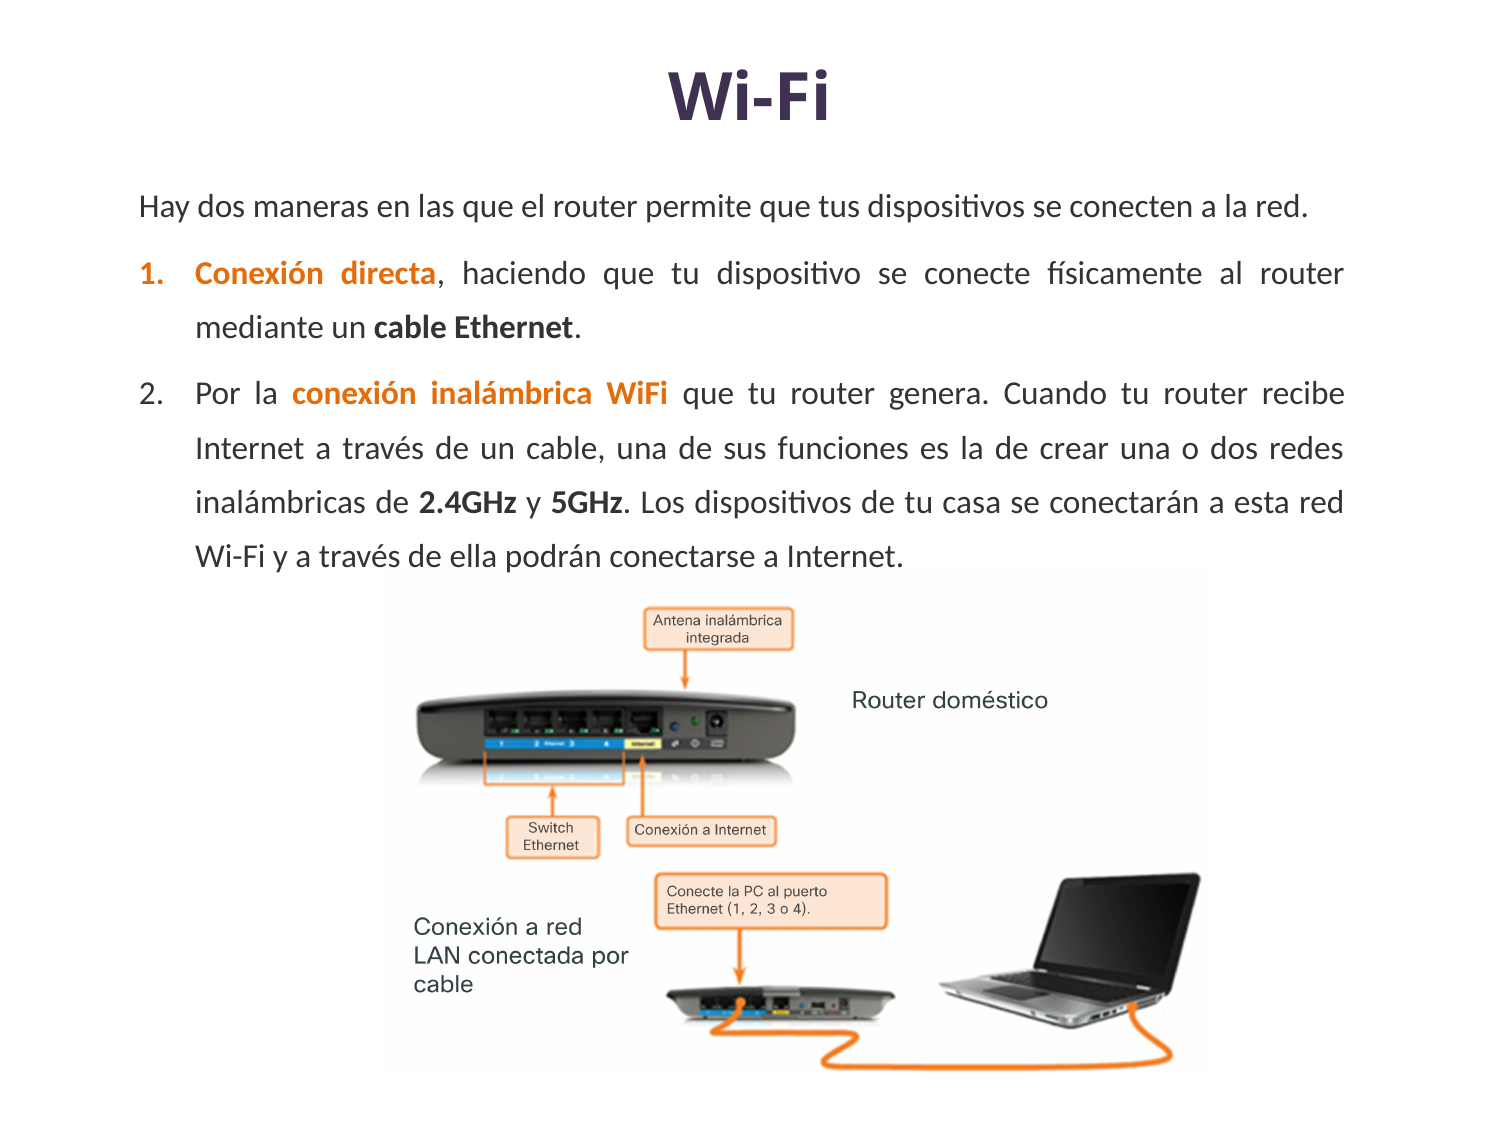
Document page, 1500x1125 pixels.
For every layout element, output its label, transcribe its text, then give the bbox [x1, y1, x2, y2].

text_box Wi-Fi [14, 0, 1486, 188]
list Hay dos maneras en las que el router permite que tus dispositivos se conecten a la red. Conexión directa, haciendo que tu dispositivo se conecte físicamente al router mediante un cable Ethernet. Por la conexión inalámbrica WiFi que tu router genera. Cuando tu router recibe Internet a través de un cable, una de sus funciones es la de crear una o dos redes inalámbricas de 2.4GHz y 5GHz. Los dispositivos de tu casa se conectarán a esta red Wi-Fi y a través de ella podrán conectarse a Internet. [123, 162, 1376, 564]
picture [383, 563, 1211, 1077]
